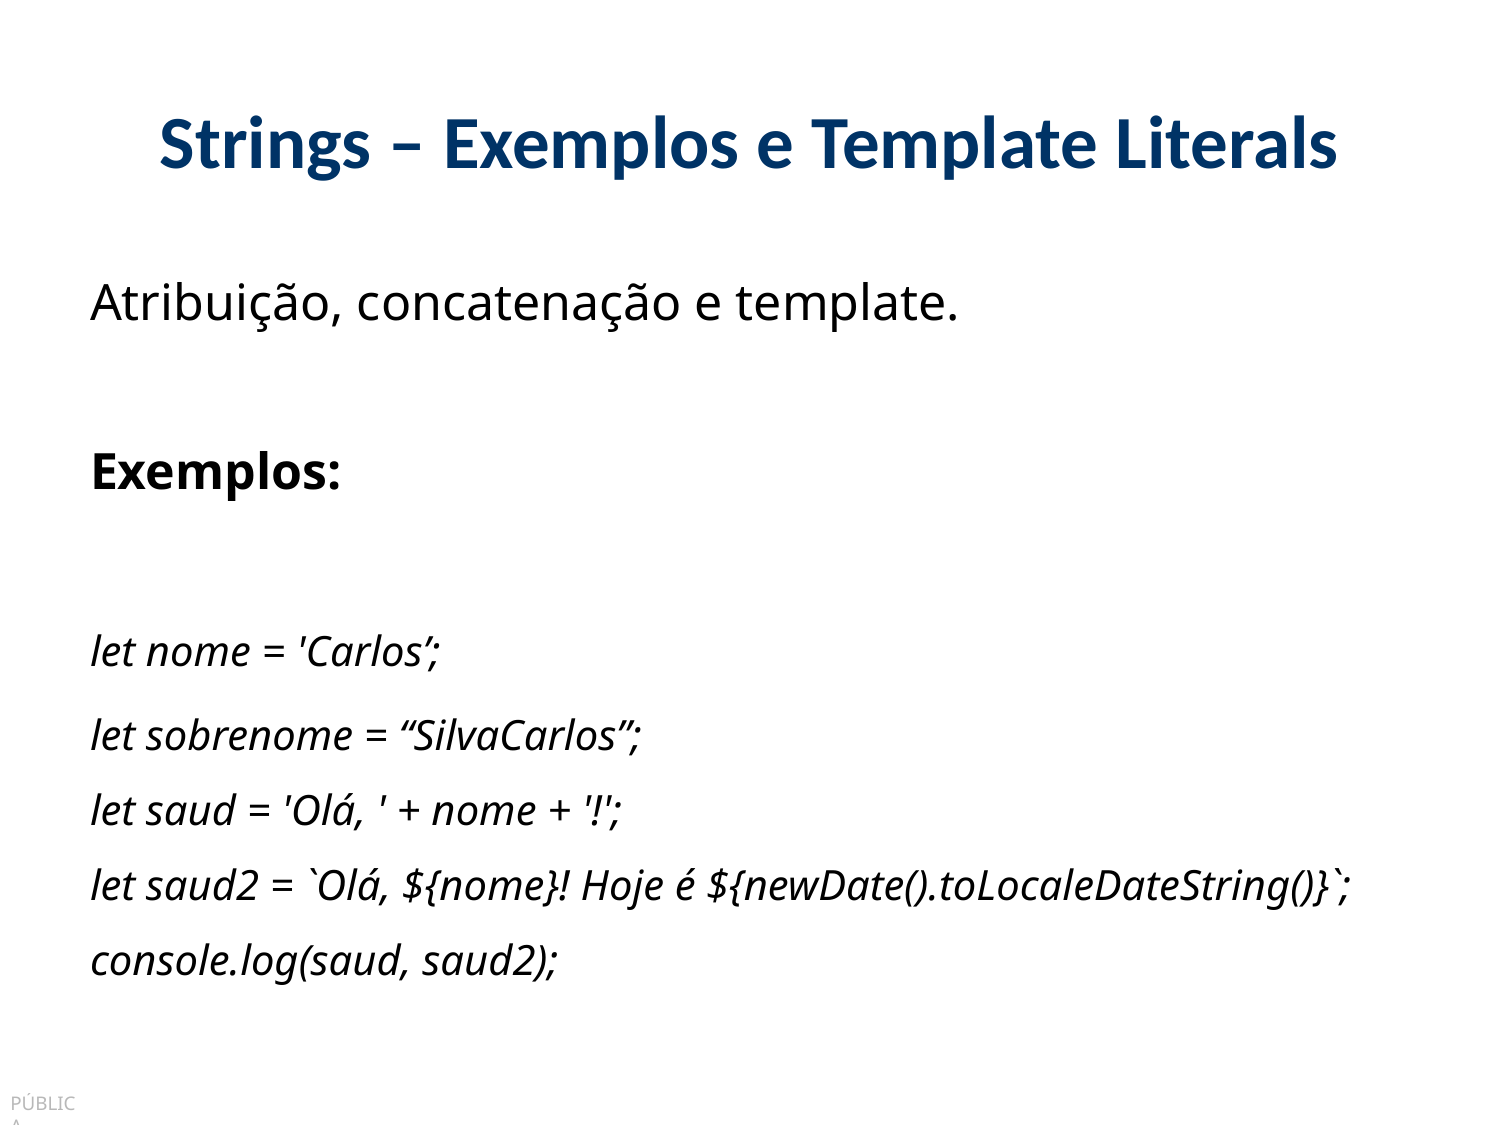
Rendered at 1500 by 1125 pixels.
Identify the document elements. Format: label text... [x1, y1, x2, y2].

list Atribuição, concatenação e template. Exemplos: let nome = 'Carlos’; let sobrenome = “SilvaCarlos”; let saud = 'Olá, ' + nome + '!'; let saud2 = `Olá, ${nome}! Hoje é ${newDate().toLocaleDateString()}`; console.log(saud, saud2); [75, 262, 1425, 1005]
title Strings – Exemplos e Template Literals [75, 45, 1425, 233]
